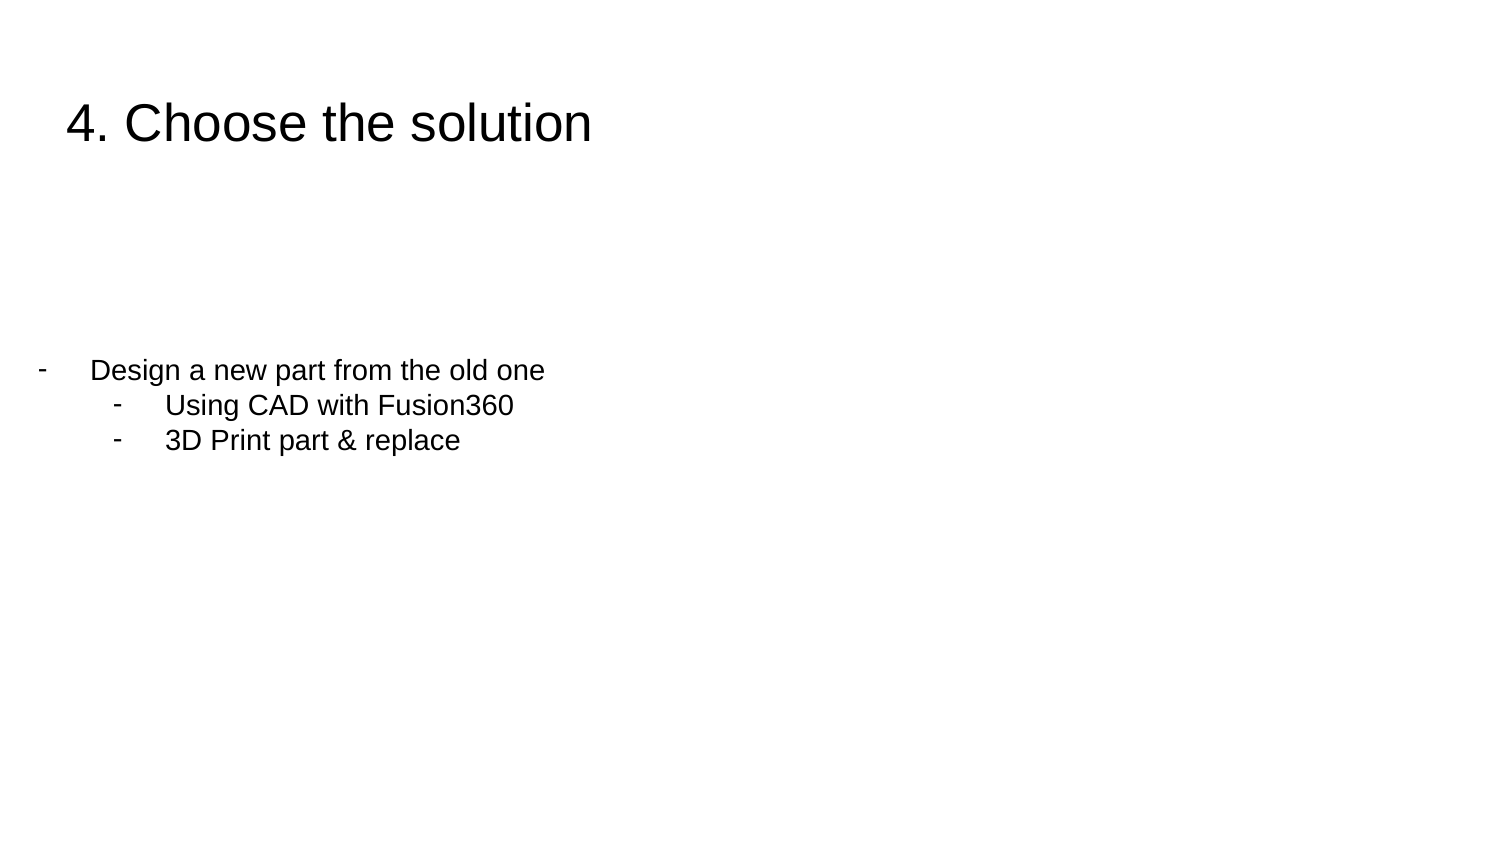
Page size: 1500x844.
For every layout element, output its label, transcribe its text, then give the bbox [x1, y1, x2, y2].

text_box Design a new part from the old one Using CAD with Fusion360 3D Print part & replace [0, 336, 1500, 472]
title 4. Choose the solution [51, 72, 1449, 167]
